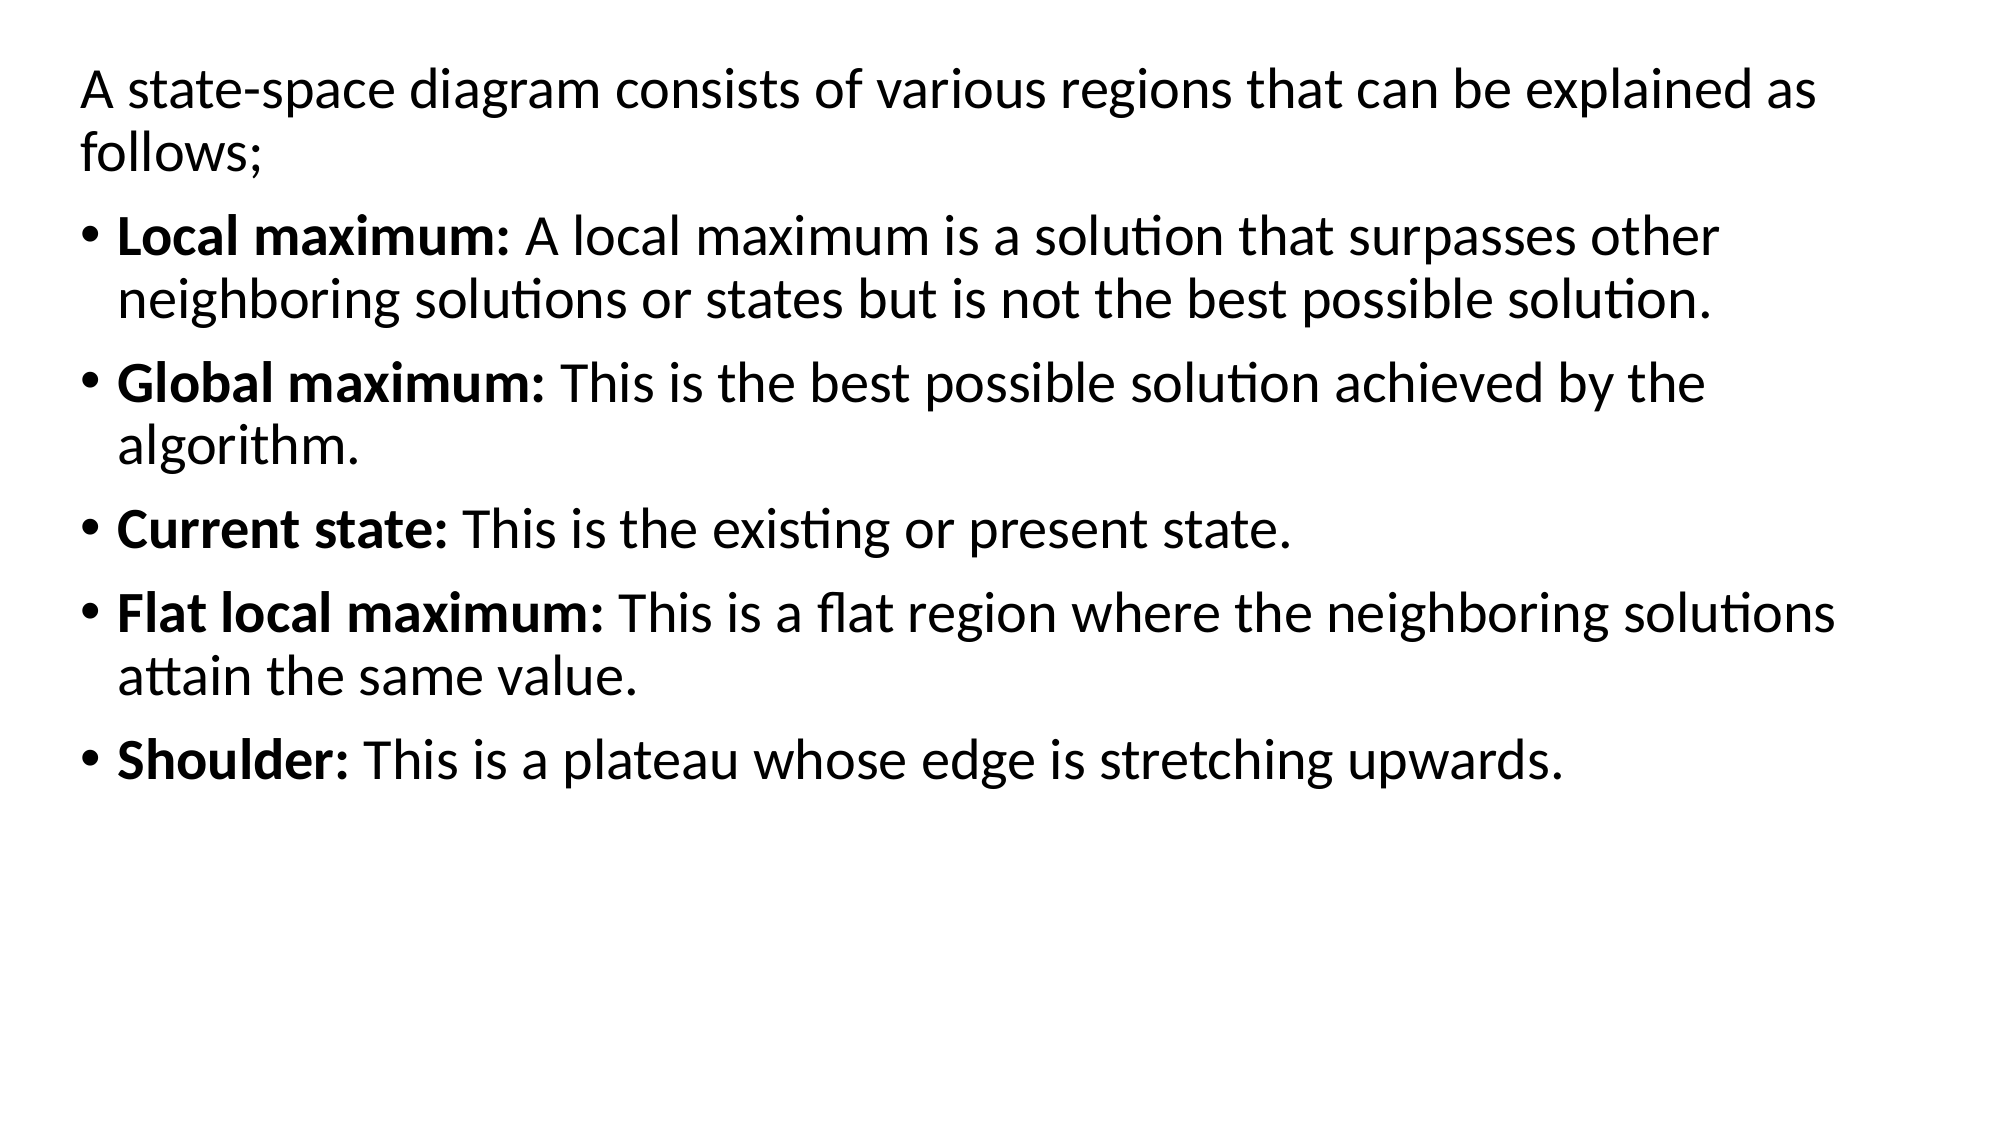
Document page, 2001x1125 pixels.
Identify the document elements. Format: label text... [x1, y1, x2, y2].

list A state-space diagram consists of various regions that can be explained as follows; Local maximum: A local maximum is a solution that surpasses other neighboring solutions or states but is not the best possible solution. Global maximum: This is the best possible solution achieved by the algorithm. Current state: This is the existing or present state. Flat local maximum: This is a flat region where the neighboring solutions attain the same value. Shoulder: This is a plateau whose edge is stretching upwards. [65, 50, 1863, 1014]
